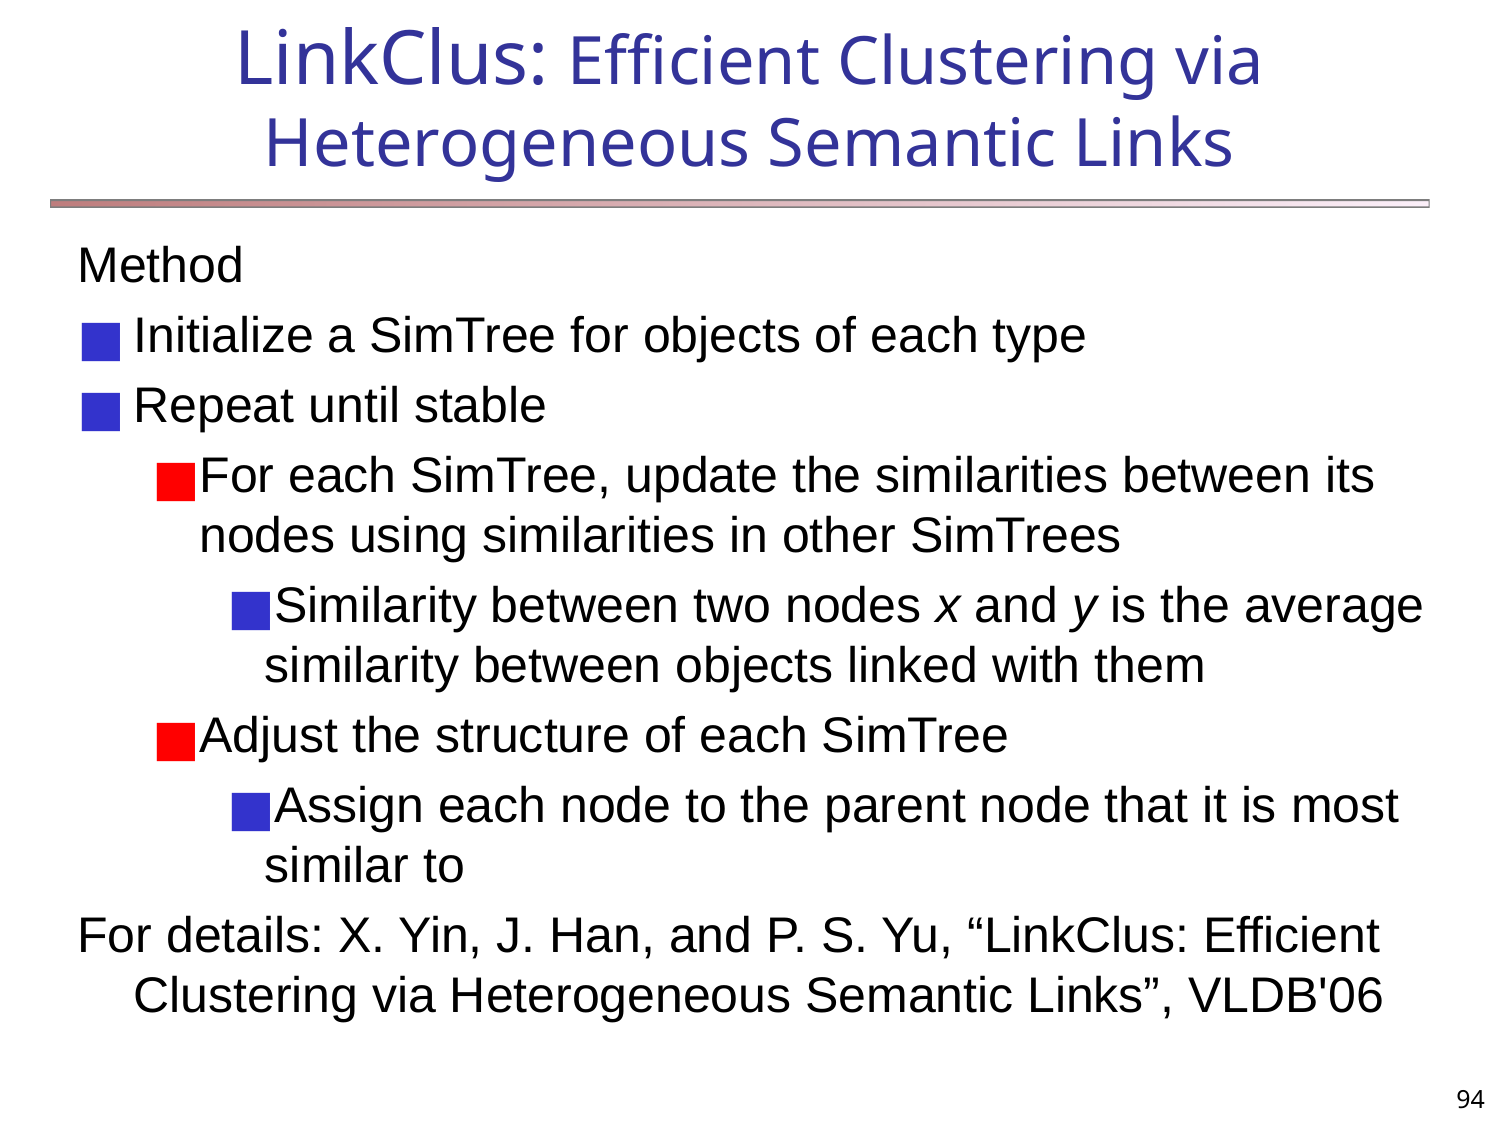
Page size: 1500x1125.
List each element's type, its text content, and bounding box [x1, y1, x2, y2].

title LinkClus: Efficient Clustering via Heterogeneous Semantic Links [37, 24, 1463, 188]
list Method Initialize a SimTree for objects of each type Repeat until stable For each SimTree, update the similarities between its nodes using similarities in other SimTrees Similarity between two nodes x and y is the average similarity between objects linked with them Adjust the structure of each SimTree Assign each node to the parent node that it is most similar to For details: X. Yin, J. Han, and P. S. Yu, “LinkClus: Efficient Clustering via Heterogeneous Semantic Links”, VLDB'06 [62, 224, 1450, 1050]
text_box ‹#› [1187, 1062, 1500, 1125]
